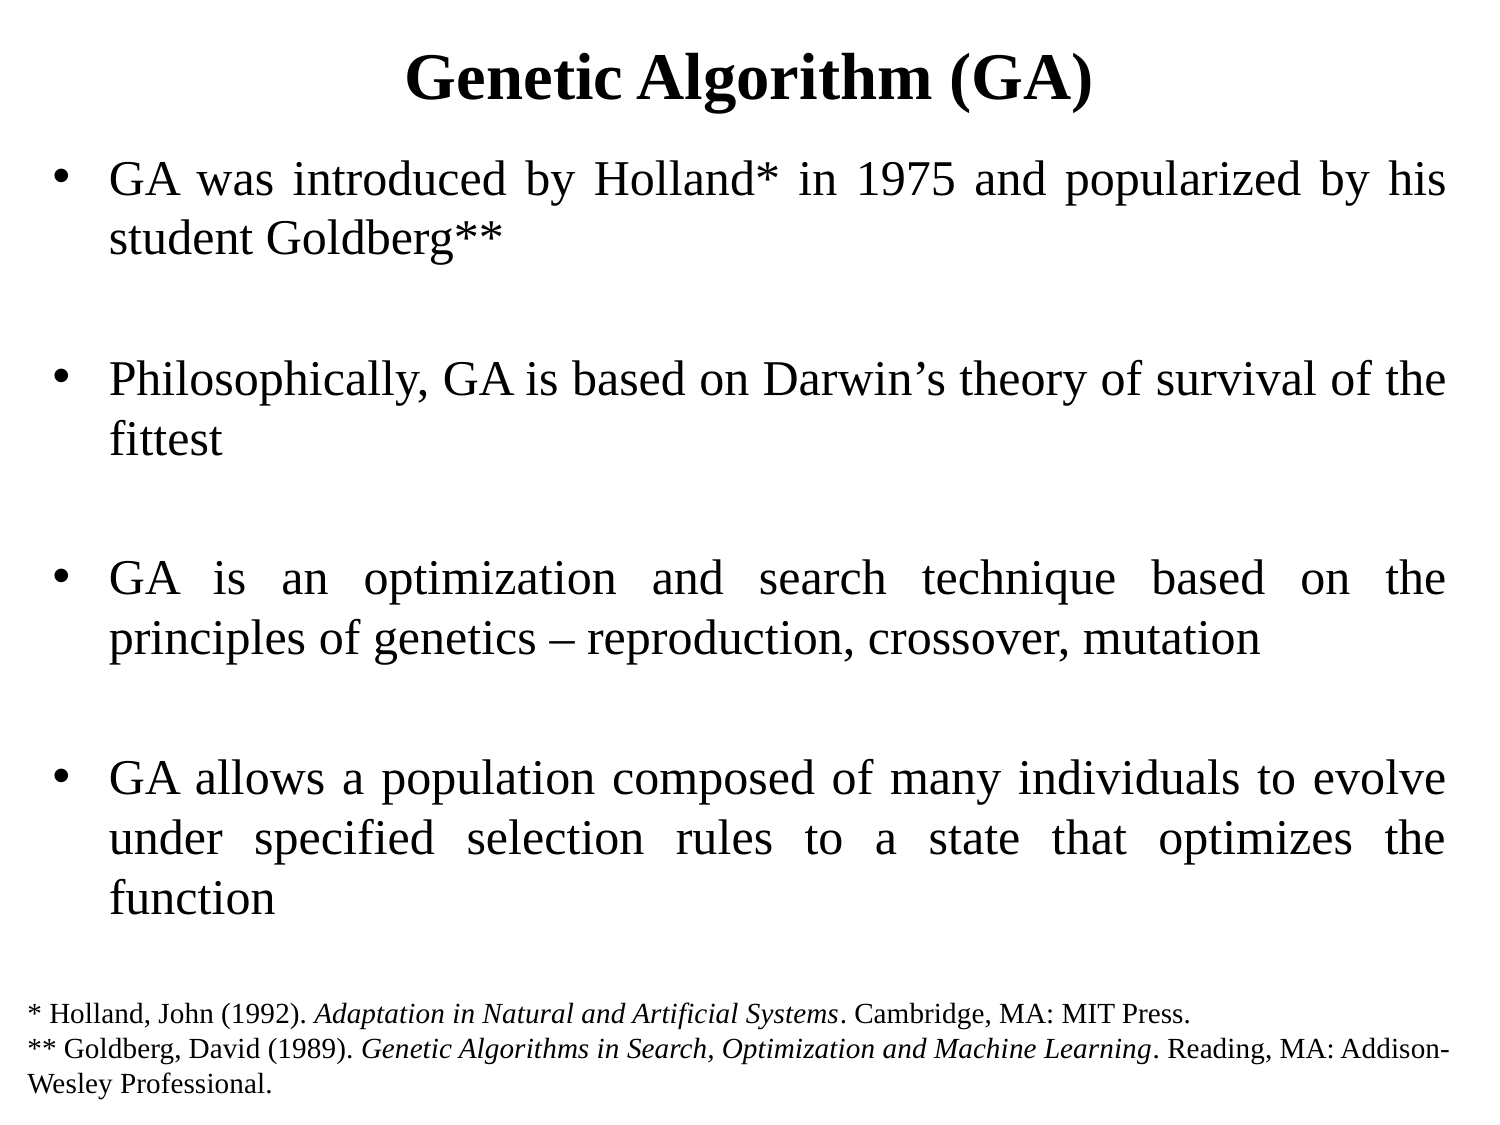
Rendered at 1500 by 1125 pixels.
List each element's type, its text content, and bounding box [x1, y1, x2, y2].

list GA was introduced by Holland* in 1975 and popularized by his student Goldberg** Philosophically, GA is based on Darwin’s theory of survival of the fittest GA is an optimization and search technique based on the principles of genetics – reproduction, crossover, mutation GA allows a population composed of many individuals to evolve under specified selection rules to a state that optimizes the function [37, 137, 1463, 963]
text_box * Holland, John (1992). Adaptation in Natural and Artificial Systems. Cambridge, MA: MIT Press. ** Goldberg, David (1989). Genetic Algorithms in Search, Optimization and Machine Learning. Reading, MA: Addison-Wesley Professional. [12, 987, 1483, 1108]
title Genetic Algorithm (GA) [75, 20, 1425, 125]
